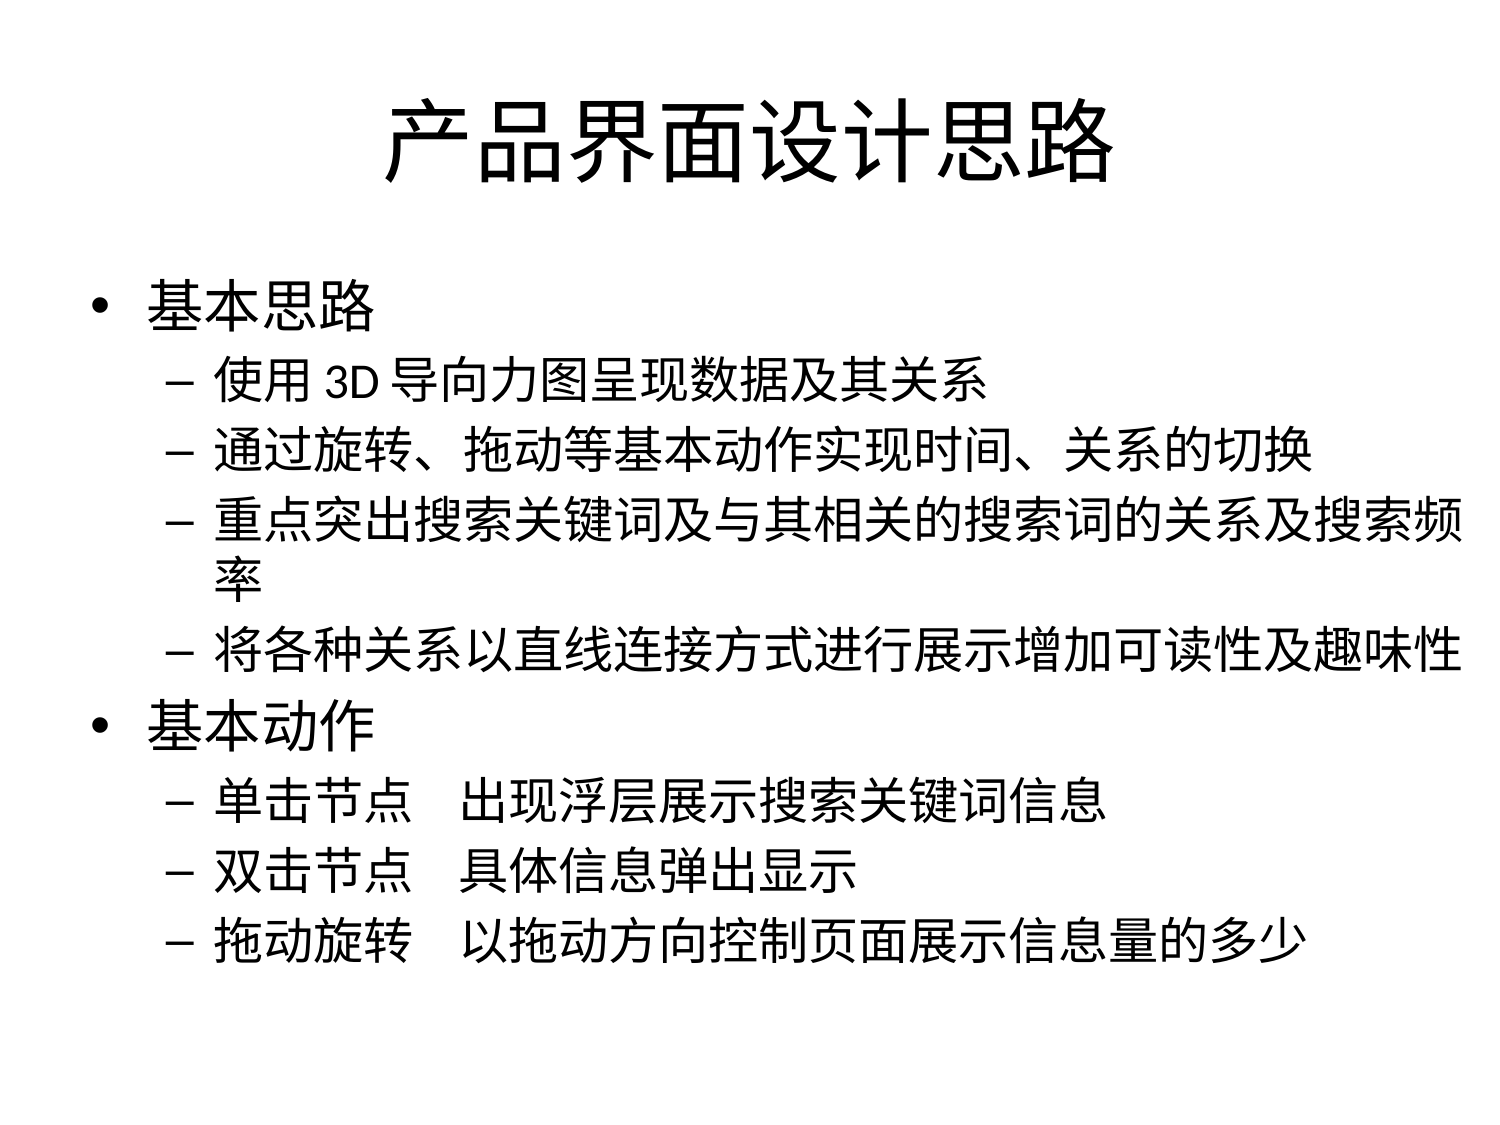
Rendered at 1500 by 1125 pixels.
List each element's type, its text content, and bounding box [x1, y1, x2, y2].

list 基本思路 使用3D导向力图呈现数据及其关系 通过旋转、拖动等基本动作实现时间、关系的切换 重点突出搜索关键词及与其相关的搜索词的关系及搜索频率 将各种关系以直线连接方式进行展示增加可读性及趣味性 基本动作 单击节点 出现浮层展示搜索关键词信息 双击节点 具体信息弹出显示 拖动旋转 以拖动方向控制页面展示信息量的多少 [75, 262, 1483, 1005]
title 产品界面设计思路 [75, 45, 1425, 233]
